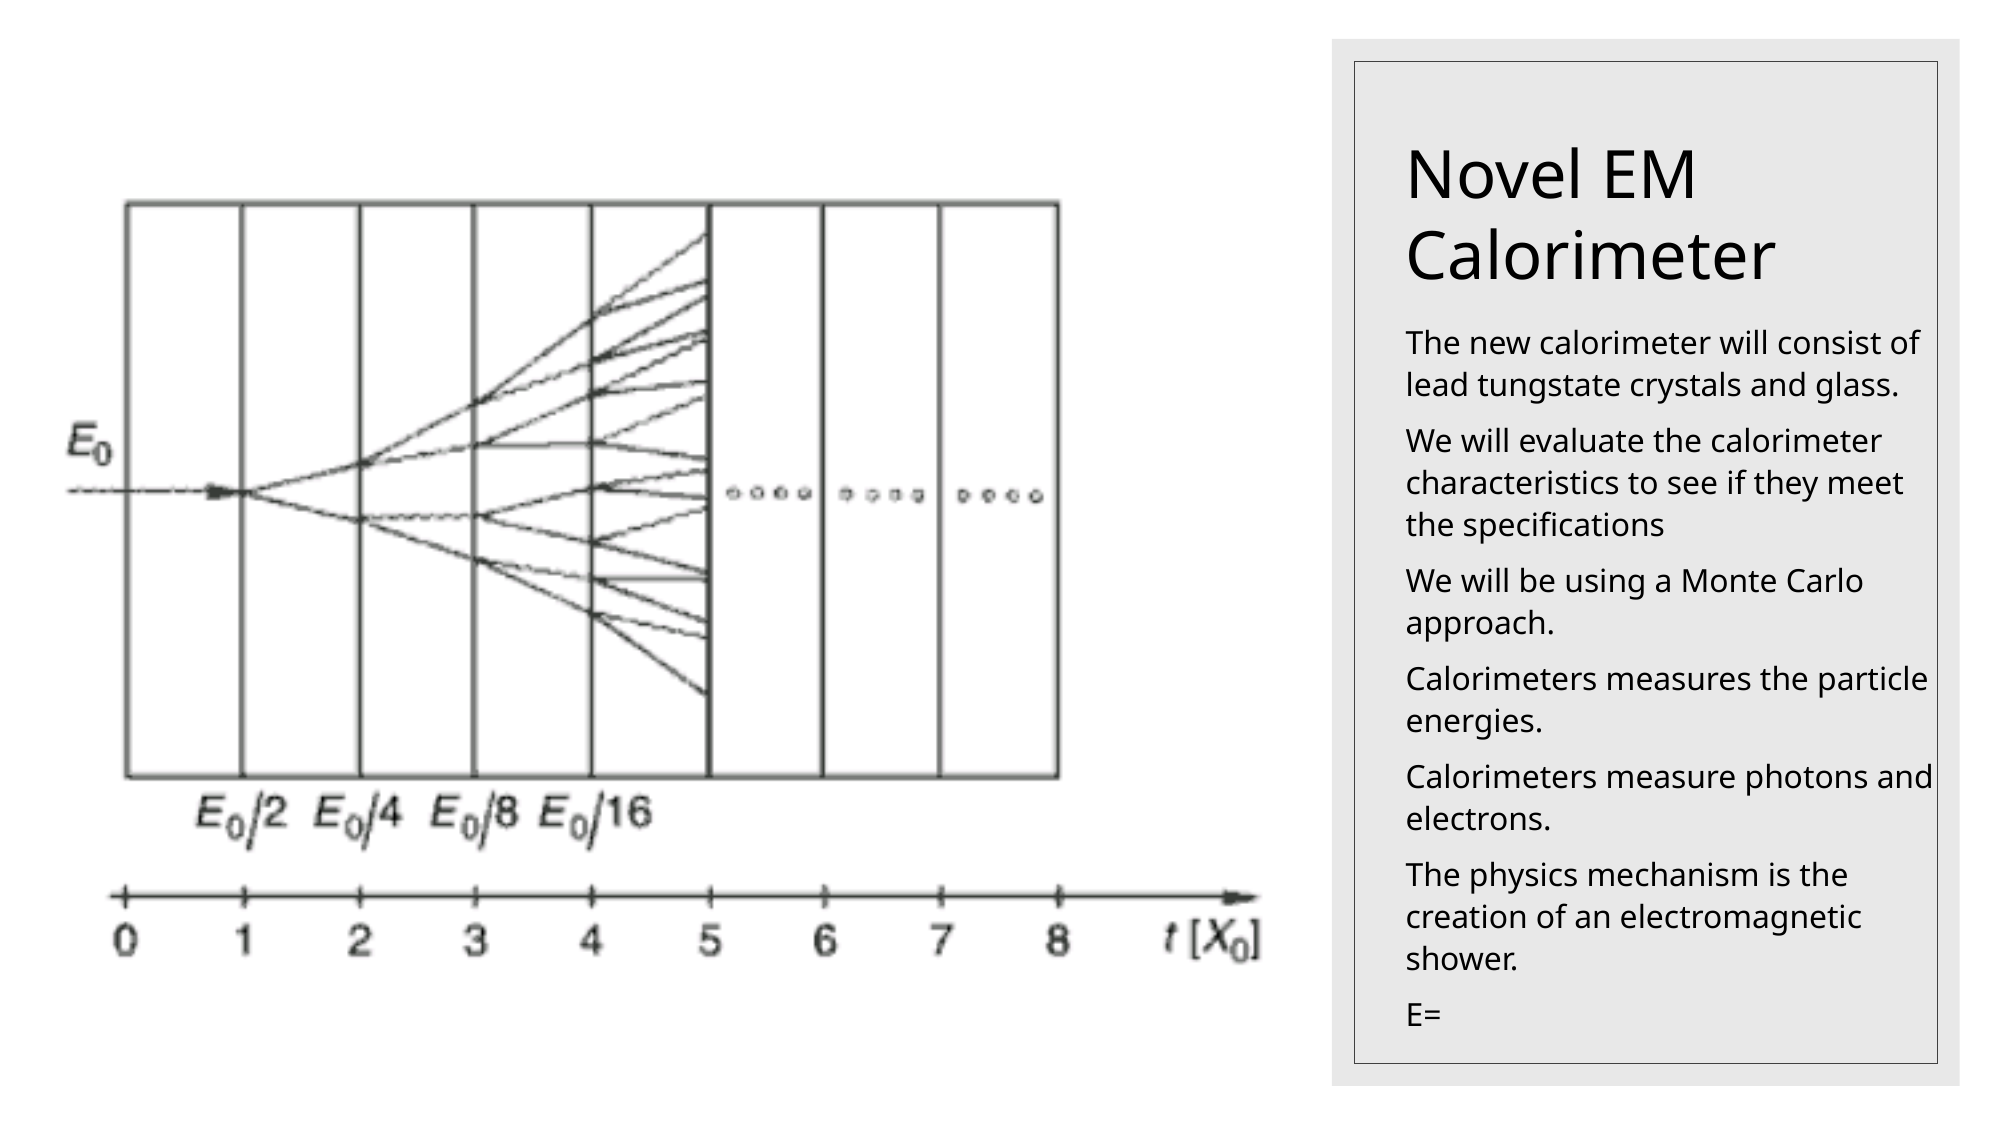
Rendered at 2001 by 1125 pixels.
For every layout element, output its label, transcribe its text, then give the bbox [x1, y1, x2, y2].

picture [37, 133, 1300, 992]
title Novel EM Calorimeter [1390, 98, 1907, 300]
